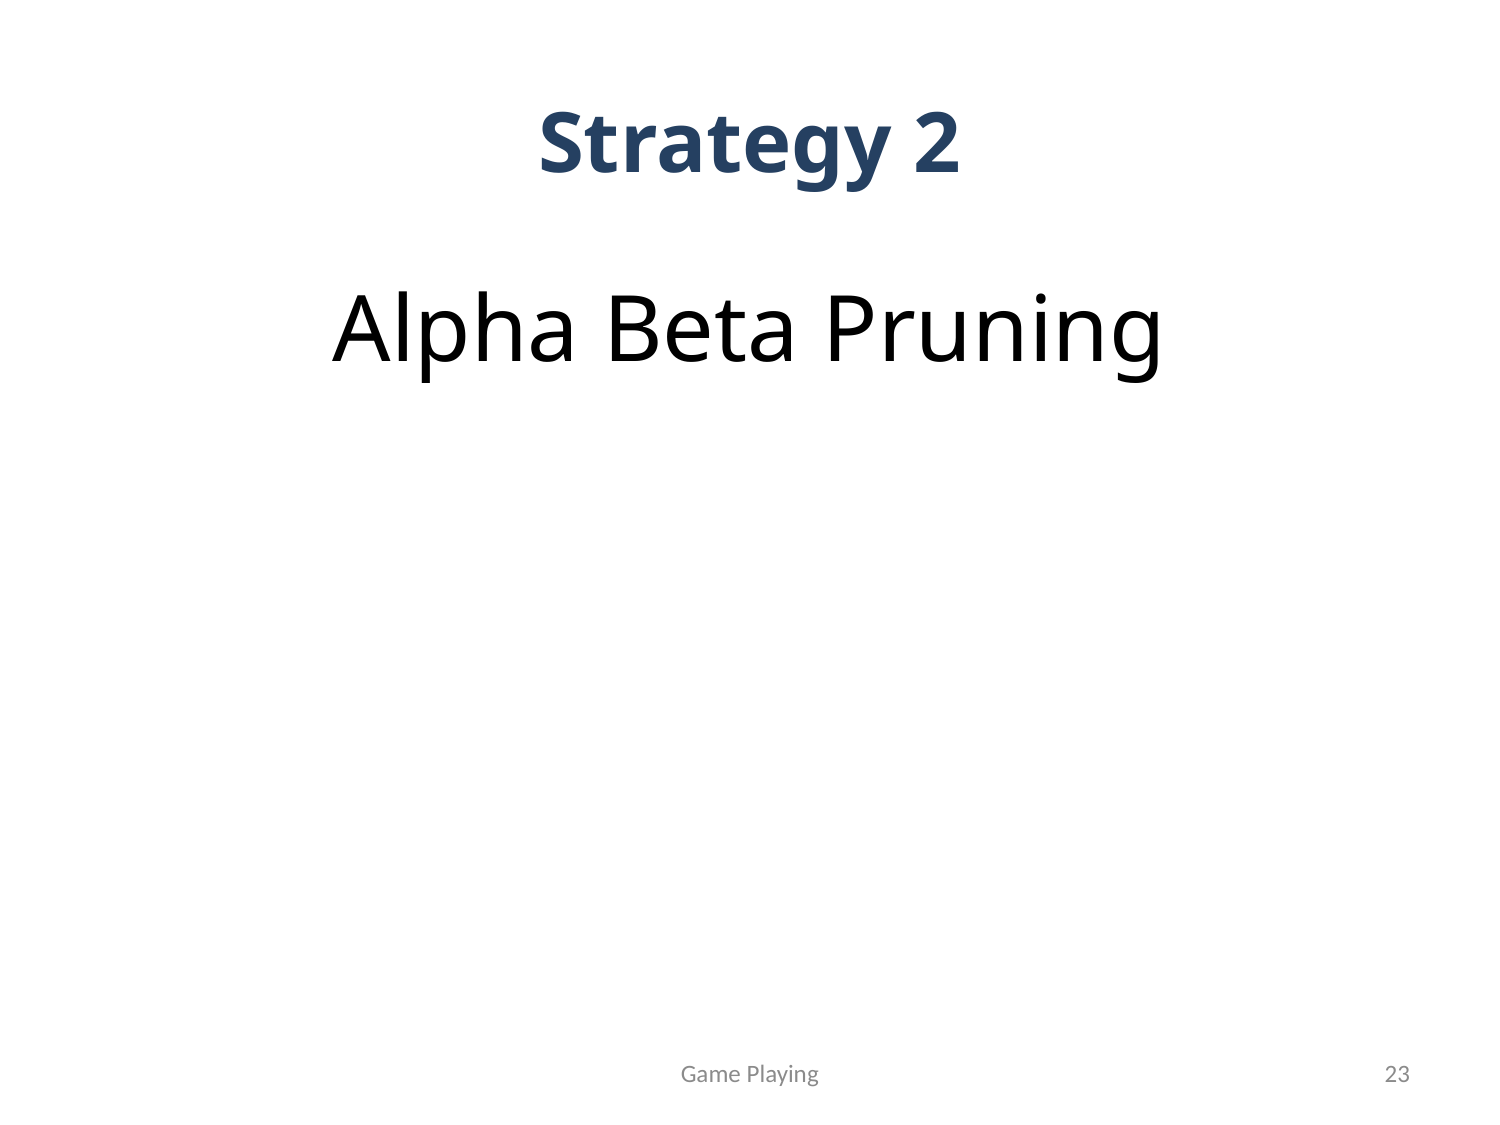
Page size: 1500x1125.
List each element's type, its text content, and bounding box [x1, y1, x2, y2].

slide_number 23 [1074, 1042, 1425, 1103]
footer Game Playing [512, 1042, 988, 1103]
title Strategy 2 [75, 45, 1425, 233]
list Alpha Beta Pruning [75, 262, 1425, 1005]
